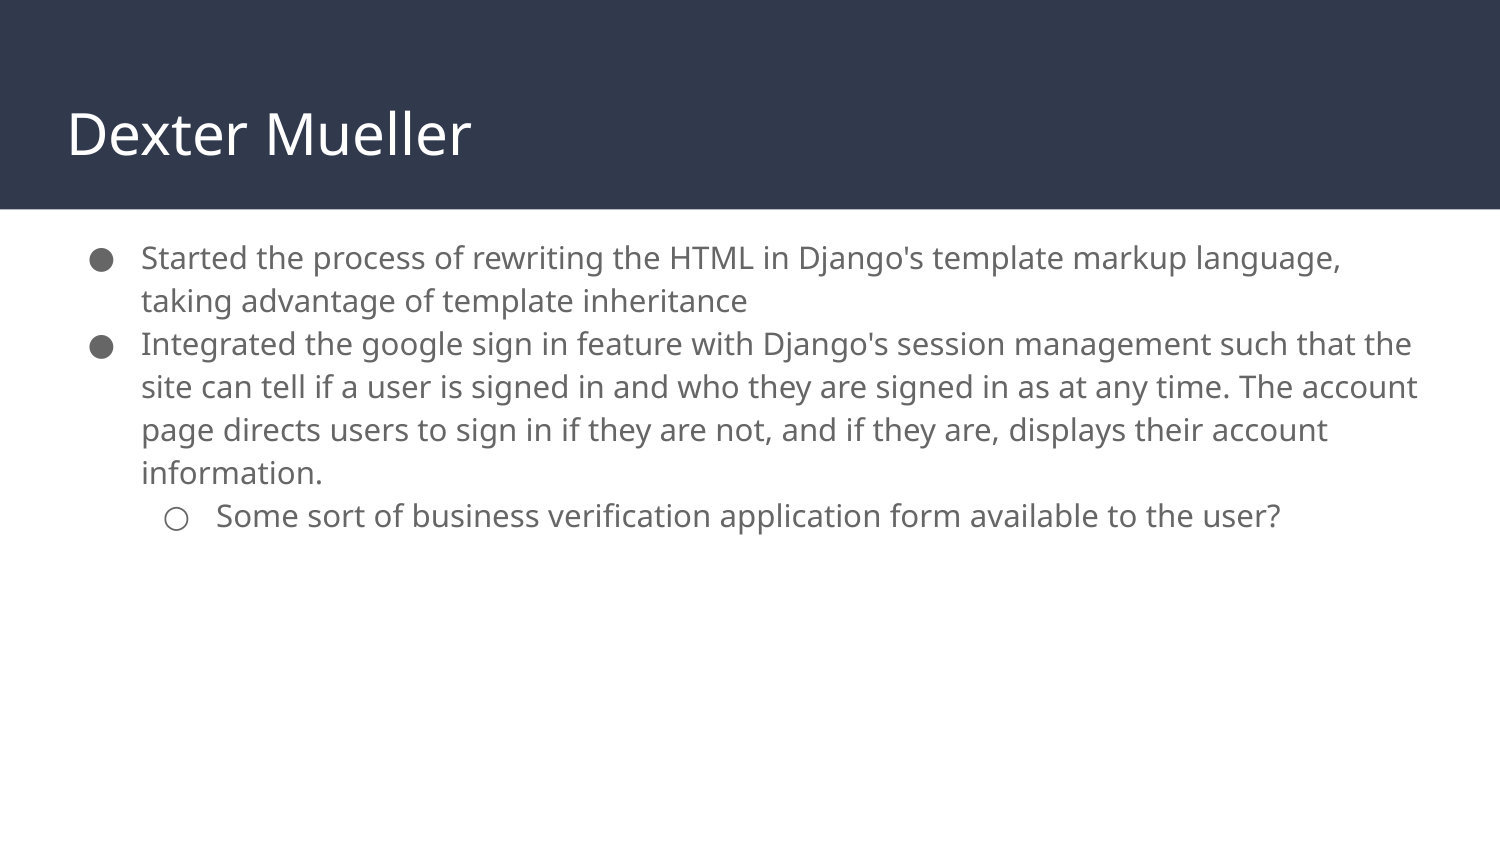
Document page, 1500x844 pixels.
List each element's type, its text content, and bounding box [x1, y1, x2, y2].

list Started the process of rewriting the HTML in Django's template markup language, taking advantage of template inheritance Integrated the google sign in feature with Django's session management such that the site can tell if a user is signed in and who they are signed in as at any time. The account page directs users to sign in if they are not, and if they are, displays their account information. Some sort of business verification application form available to the user? [51, 217, 1449, 723]
title Dexter Mueller [51, 82, 1449, 185]
